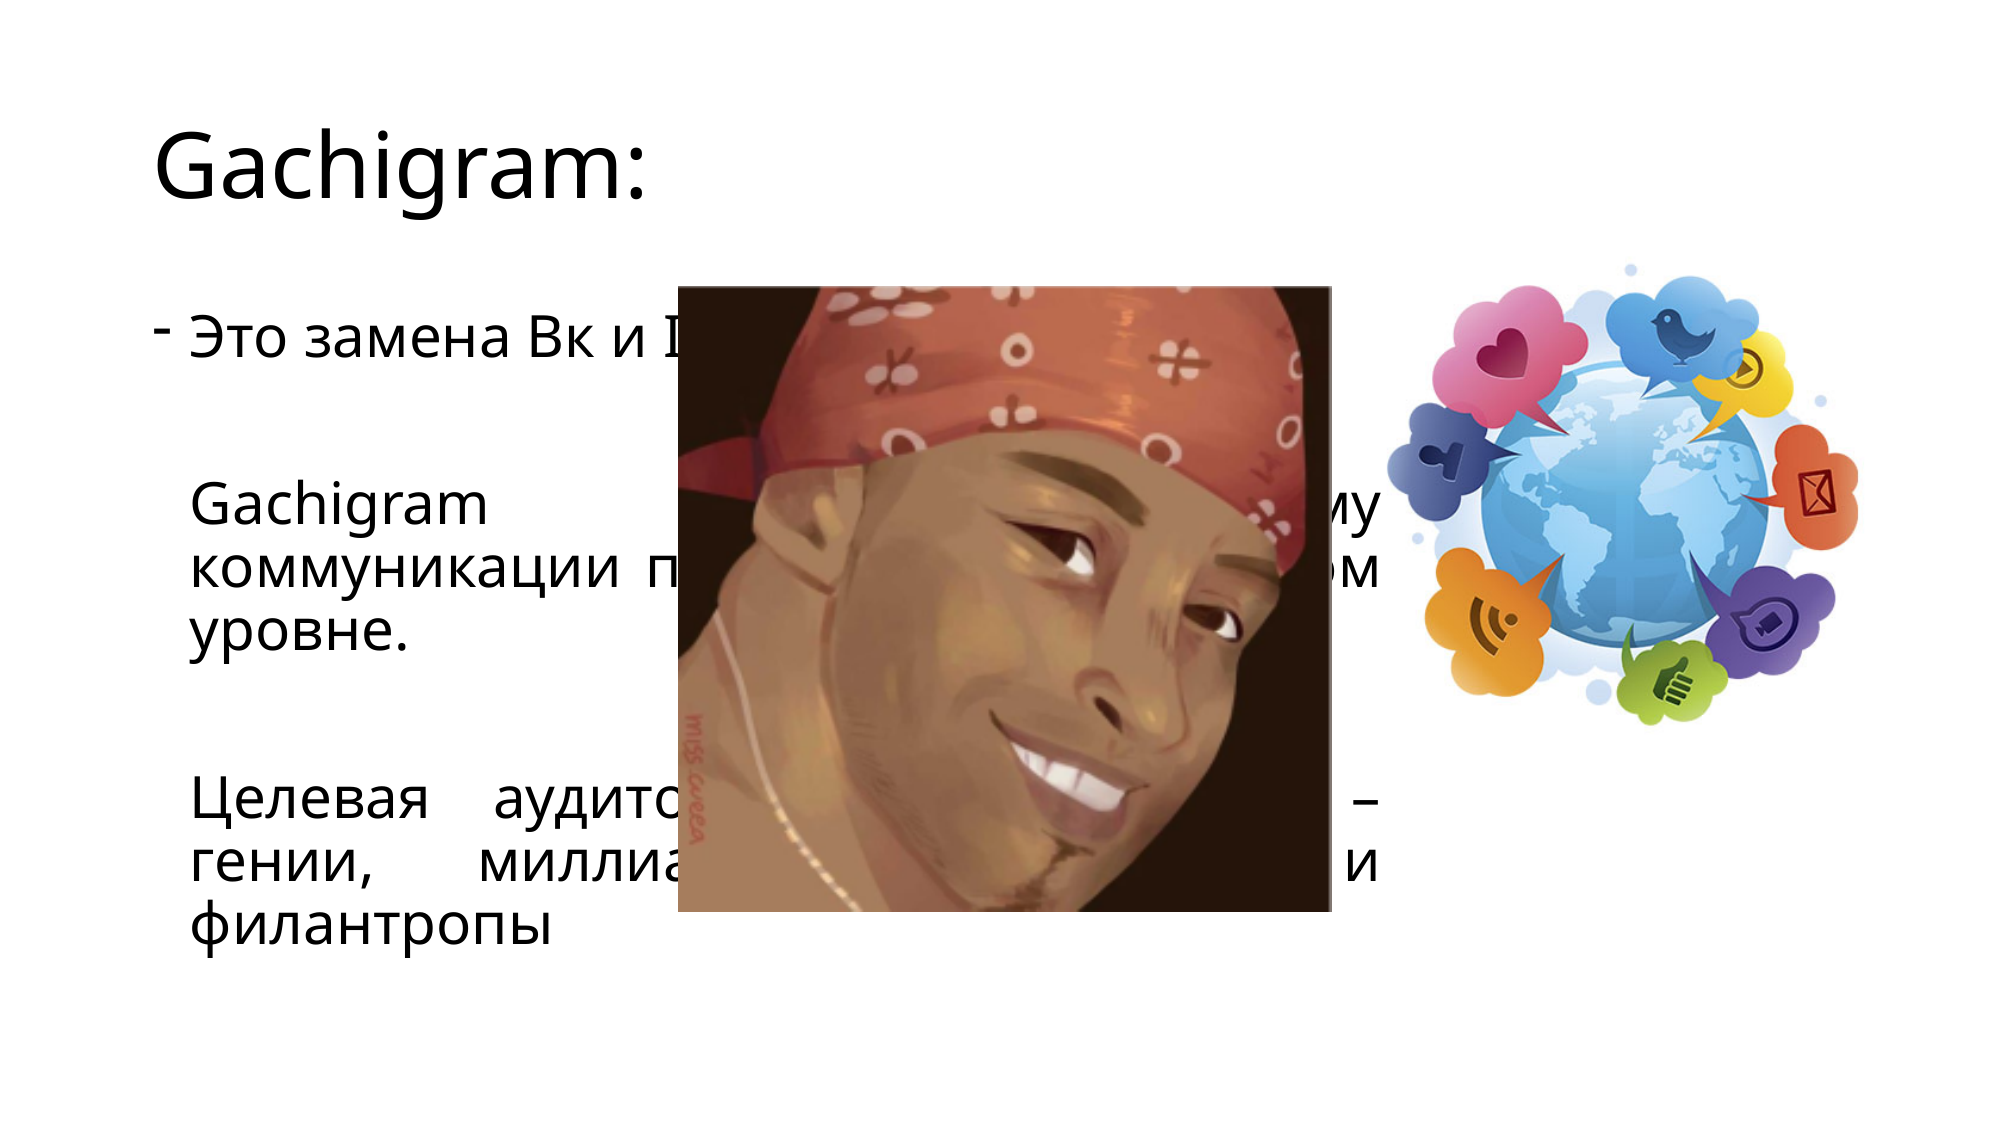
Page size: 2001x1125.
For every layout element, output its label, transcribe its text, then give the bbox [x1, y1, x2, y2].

title Gachigram: [137, 59, 1863, 278]
list Это замена Вк и Instagram Gachigram решает проблему коммуникации пользователей на новом уровне. Целевая аудитория пользователей – гении, миллиардеры, плэйбои и филантропы [137, 299, 1397, 1014]
picture [677, 247, 2000, 912]
